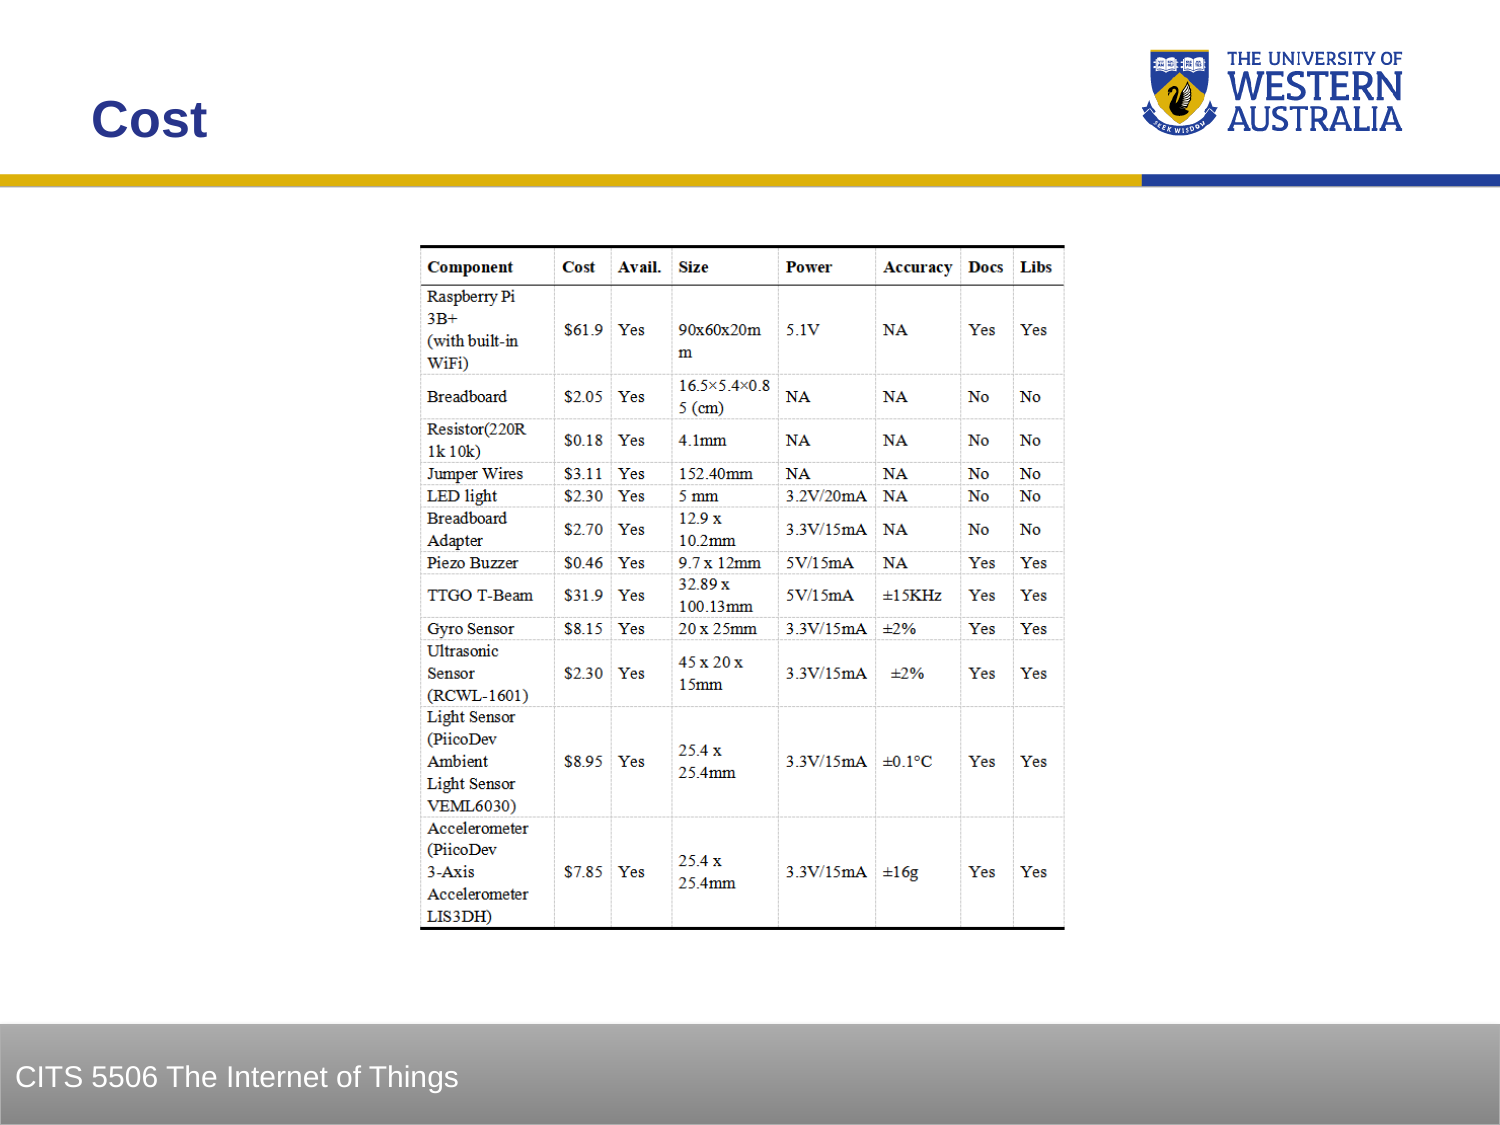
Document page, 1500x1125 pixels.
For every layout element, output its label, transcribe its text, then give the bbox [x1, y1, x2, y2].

footer [62, 1037, 938, 1125]
picture [0, 0, 1500, 187]
list Cost [76, 78, 1069, 173]
slide_number 15 [1100, 1025, 1450, 1125]
picture [405, 237, 1095, 932]
